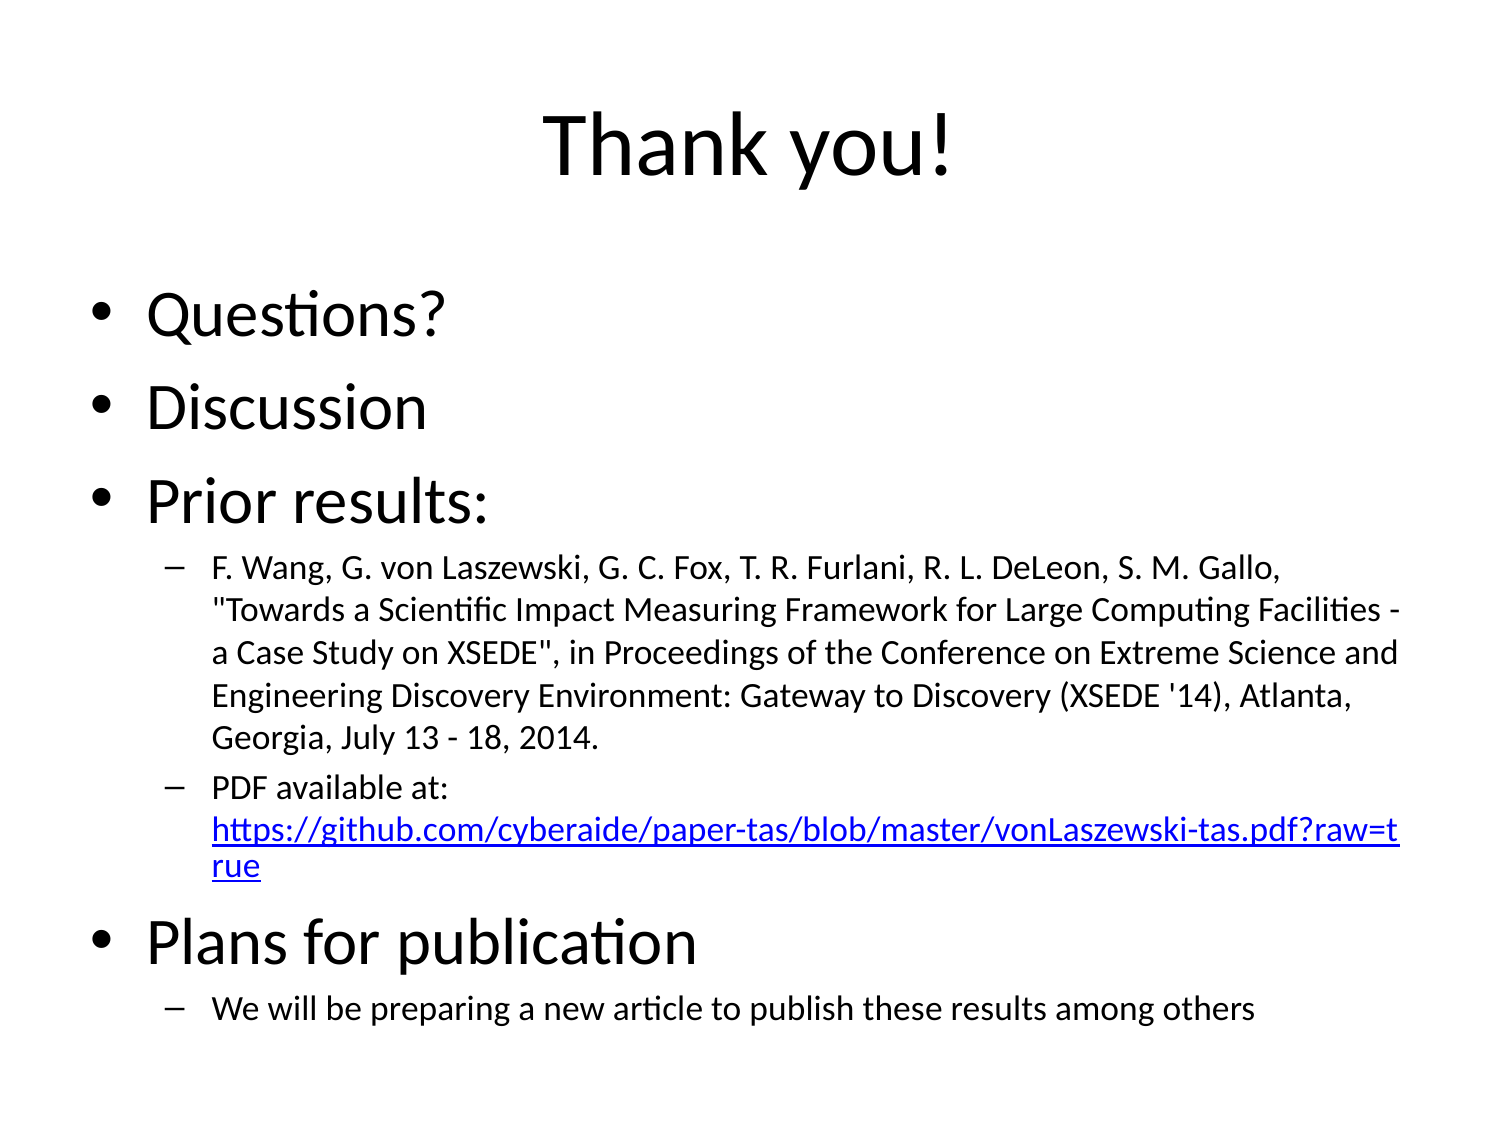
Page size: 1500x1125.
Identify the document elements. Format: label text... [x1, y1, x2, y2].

title Thank you! [75, 45, 1425, 233]
text_box Questions? Discussion Prior results: F. Wang, G. von Laszewski, G. C. Fox, T. R. Furlani, R. L. DeLeon, S. M. Gallo, "Towards a Scientific Impact Measuring Framework for Large Computing Facilities - a Case Study on XSEDE", in Proceedings of the Conference on Extreme Science and Engineering Discovery Environment: Gateway to Discovery (XSEDE '14), Atlanta, Georgia, July 13 - 18, 2014. PDF available at: https://github.com/cyberaide/paper-tas/blob/master/vonLaszewski-tas.pdf?raw=true Plans for publication We will be preparing a new article to publish these results among others [74, 262, 1425, 1005]
